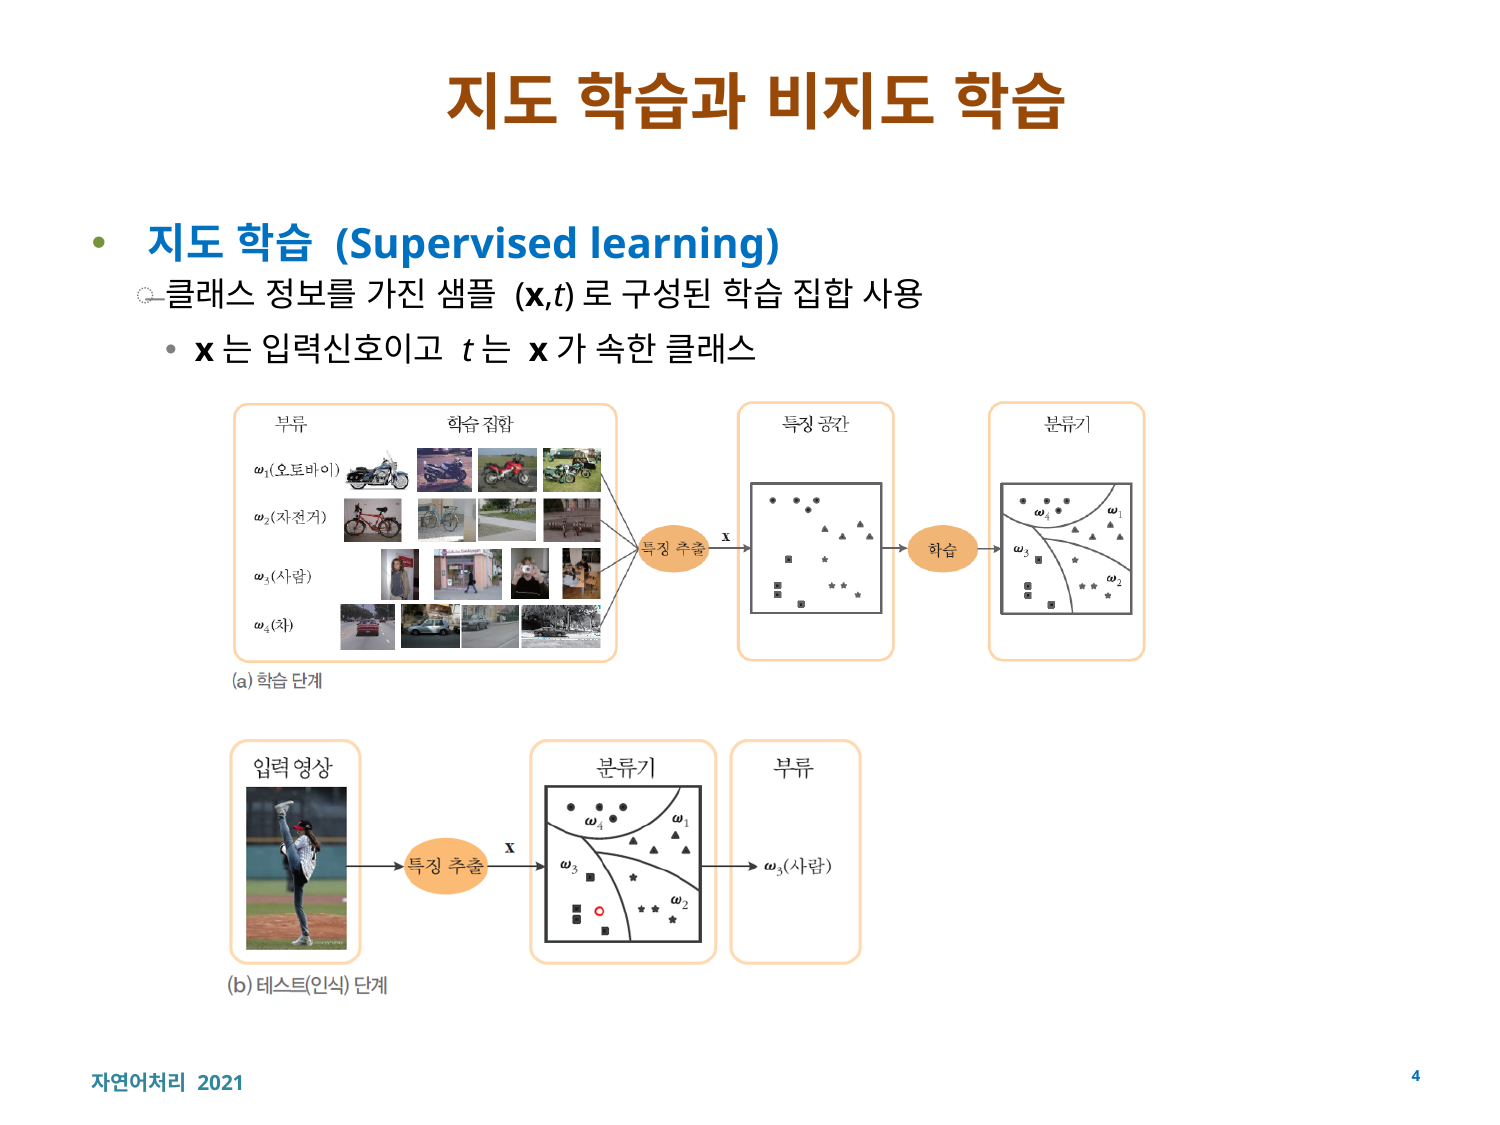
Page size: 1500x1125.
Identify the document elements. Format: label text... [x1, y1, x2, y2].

picture [218, 739, 872, 1000]
list 지도 학습 (Supervised learning) 클래스 정보를 가진 샘플 (x,t)로 구성된 학습 집합 사용 x는 입력신호이고 t는 x가 속한 클래스 [76, 184, 1436, 1024]
title 지도 학습과 비지도 학습 [76, 54, 1437, 145]
picture [229, 396, 1152, 692]
